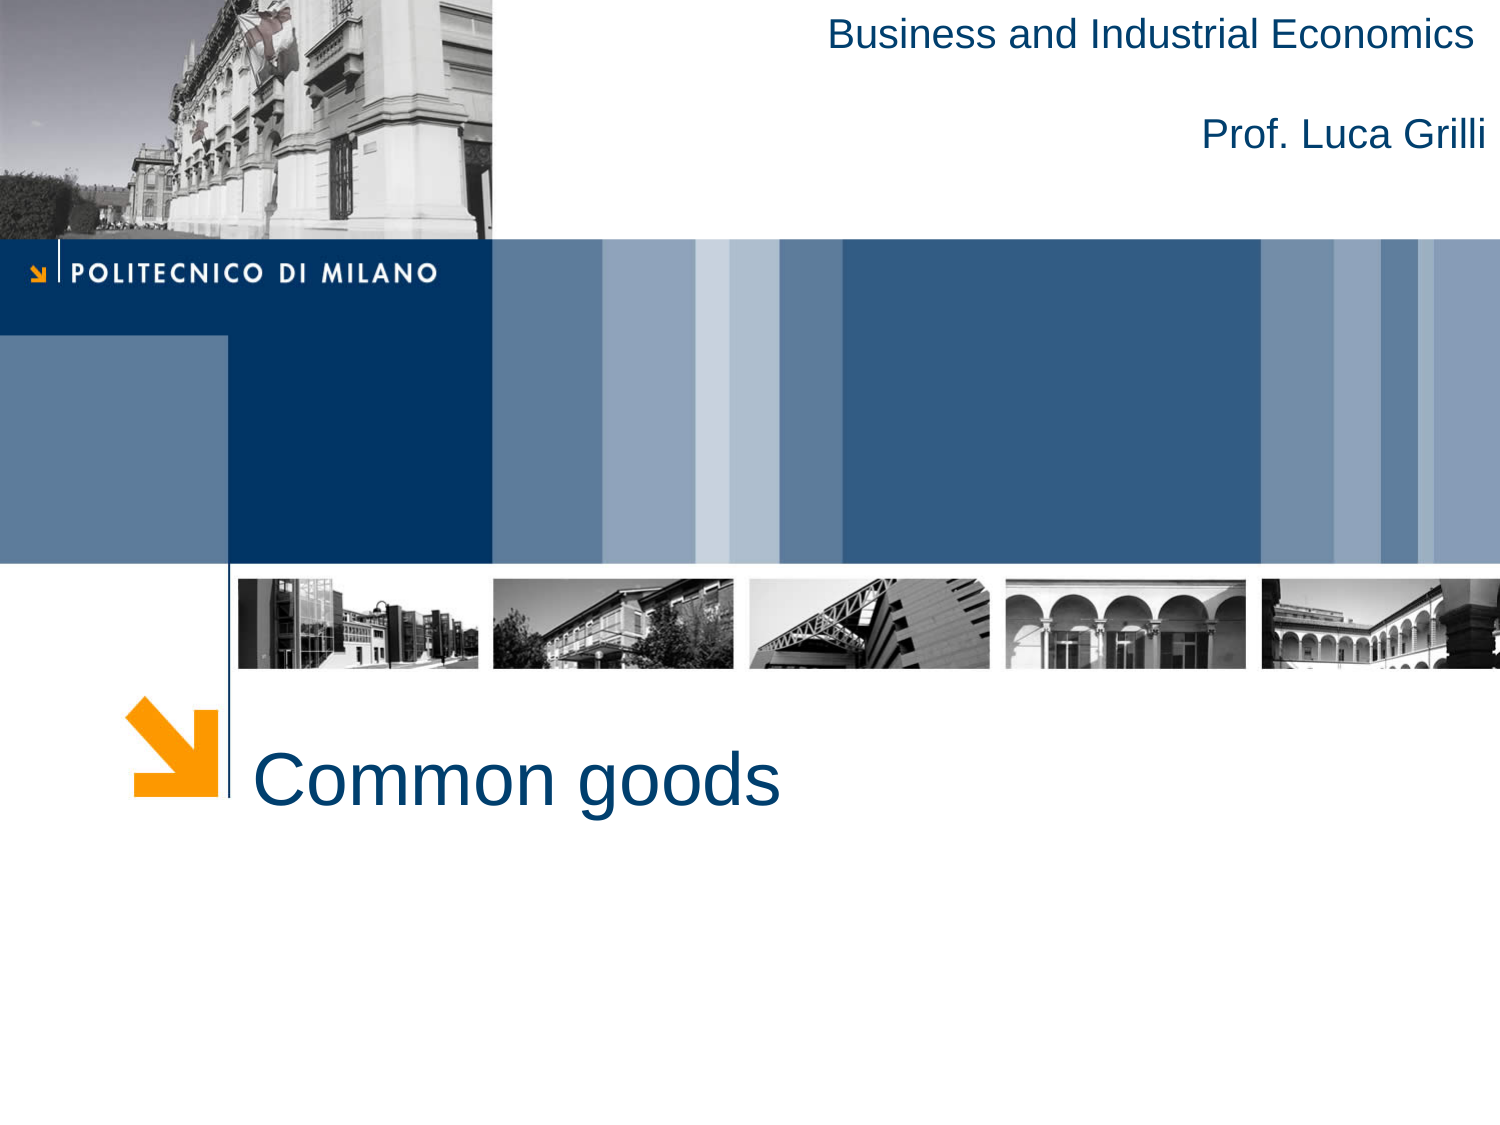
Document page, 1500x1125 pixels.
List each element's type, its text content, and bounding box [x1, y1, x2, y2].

text_box Common goods [252, 730, 1410, 821]
text_box Business and Industrial Economics Prof. Luca Grilli [226, 0, 1500, 213]
picture [0, 0, 1500, 809]
